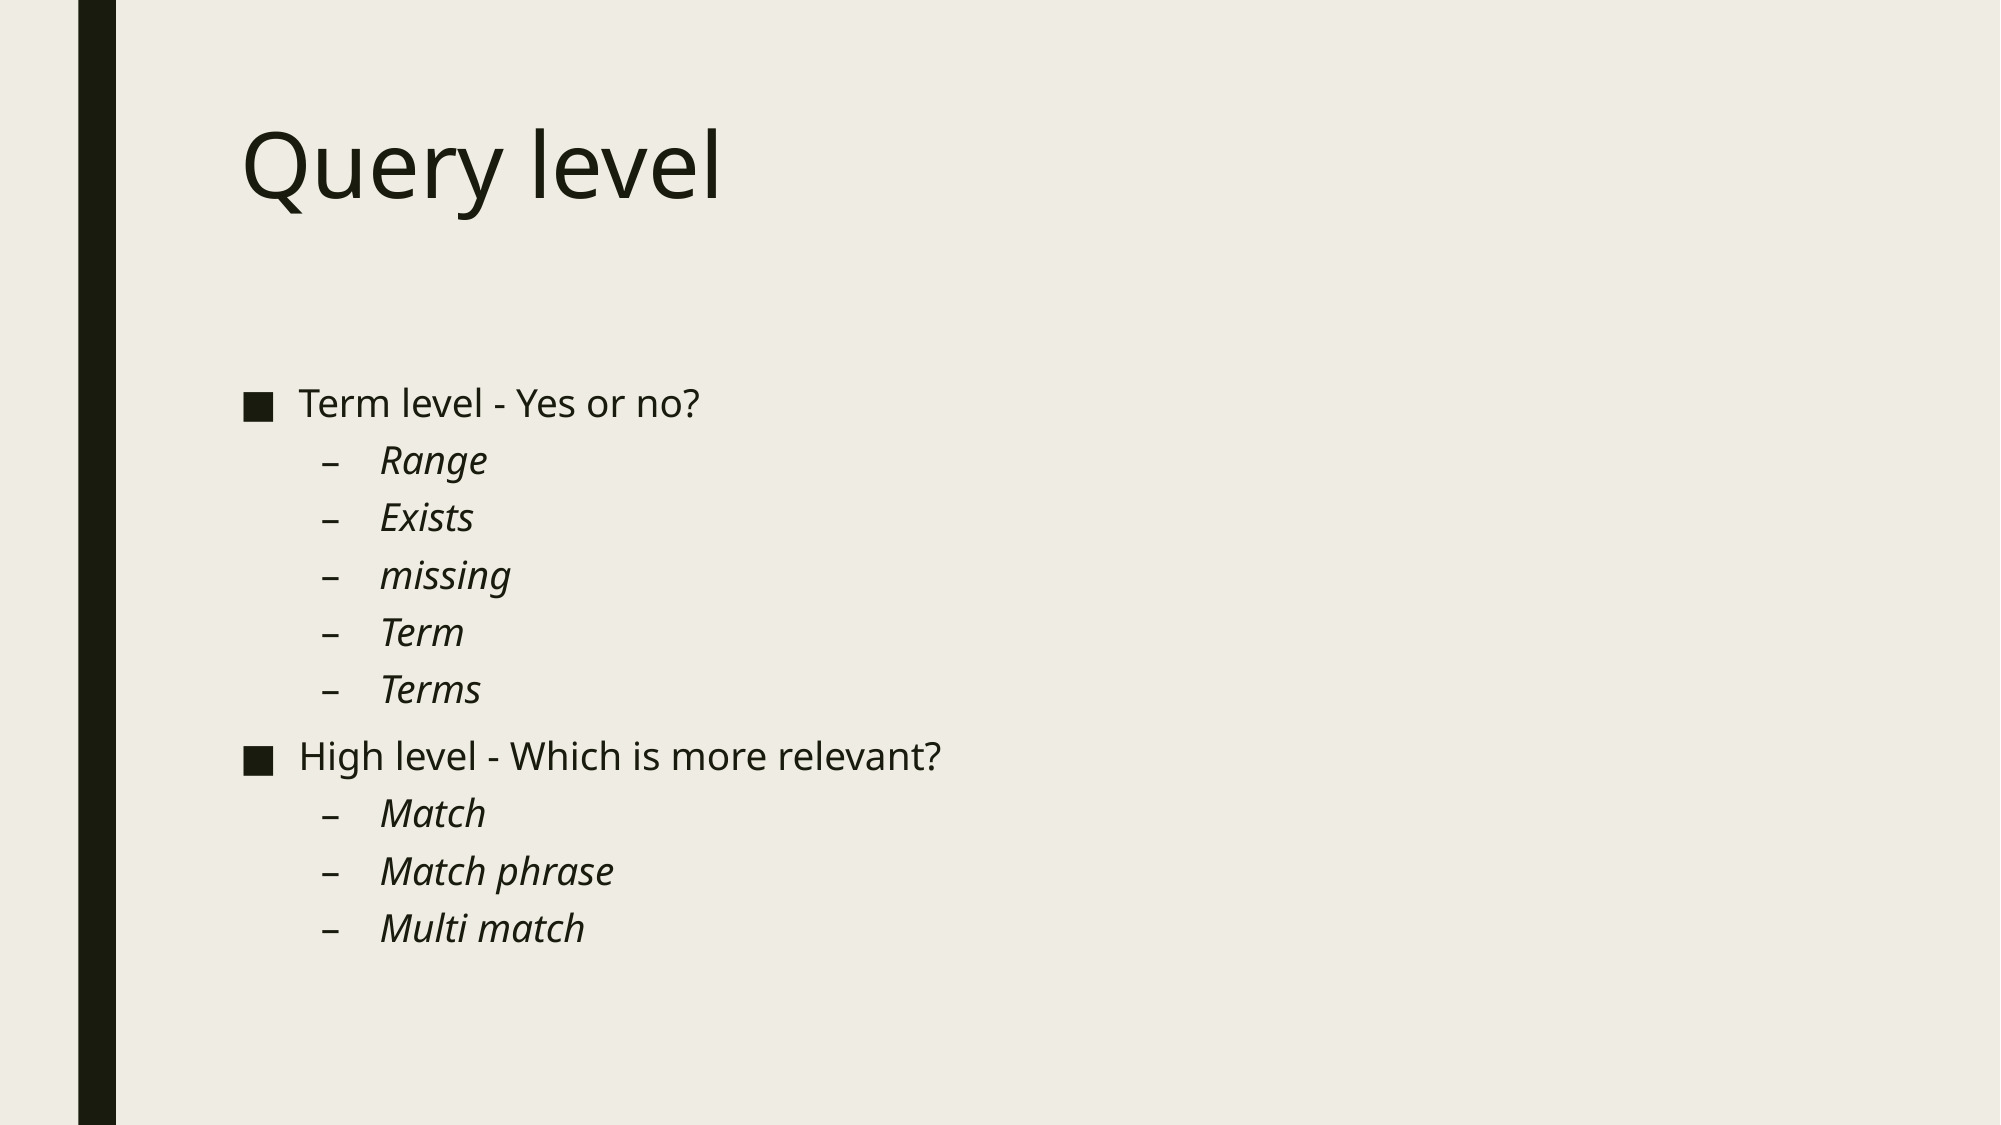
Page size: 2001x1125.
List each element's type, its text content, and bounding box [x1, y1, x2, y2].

list Term level - Yes or no? Range Exists missing Term Terms High level - Which is more relevant? Match Match phrase Multi match [225, 375, 1800, 963]
title Query level [225, 112, 1800, 357]
